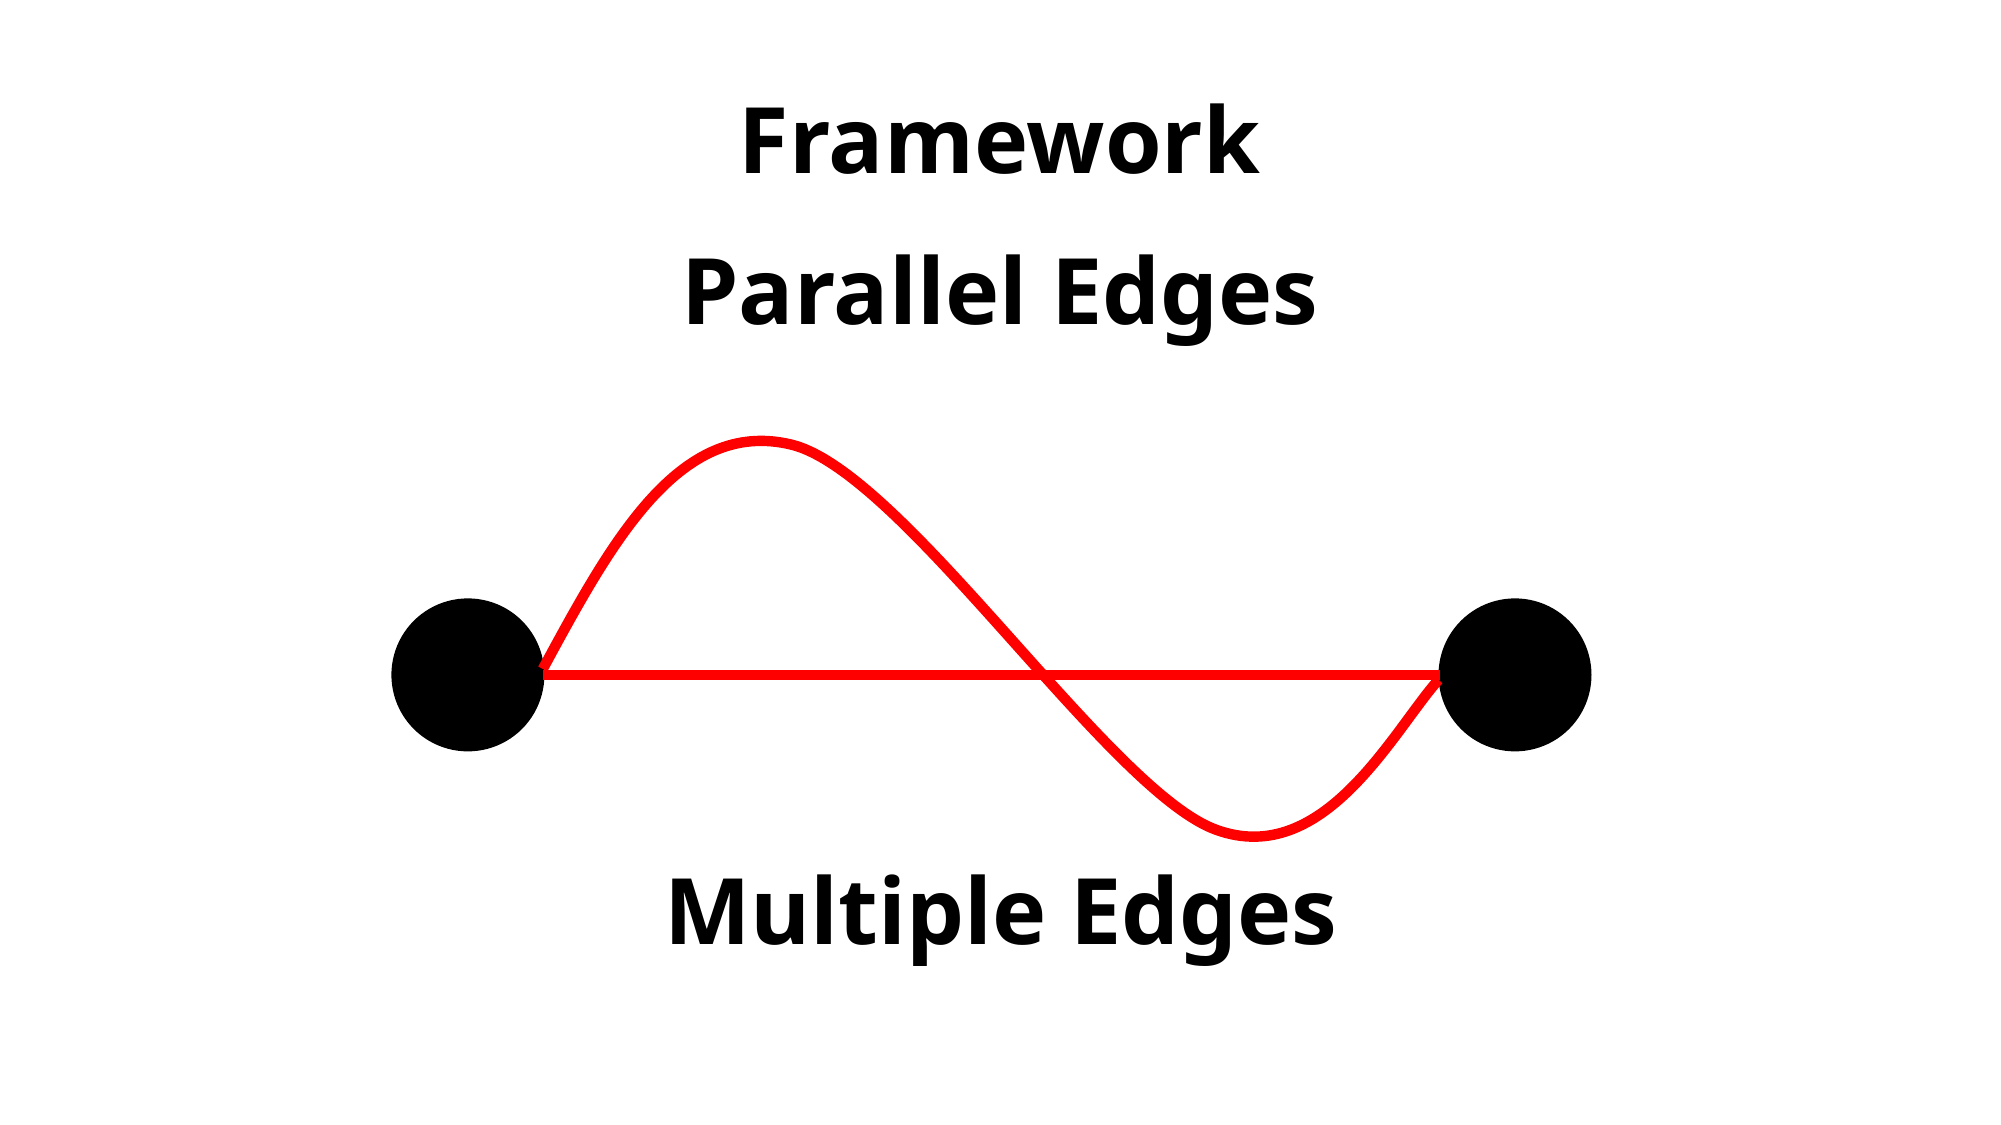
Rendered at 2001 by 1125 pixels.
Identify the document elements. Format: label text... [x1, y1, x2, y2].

text_box Framework [471, 74, 1529, 200]
text_box Parallel Edges [597, 225, 1403, 351]
text_box Multiple Edges [598, 845, 1404, 971]
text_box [392, 440, 1591, 837]
